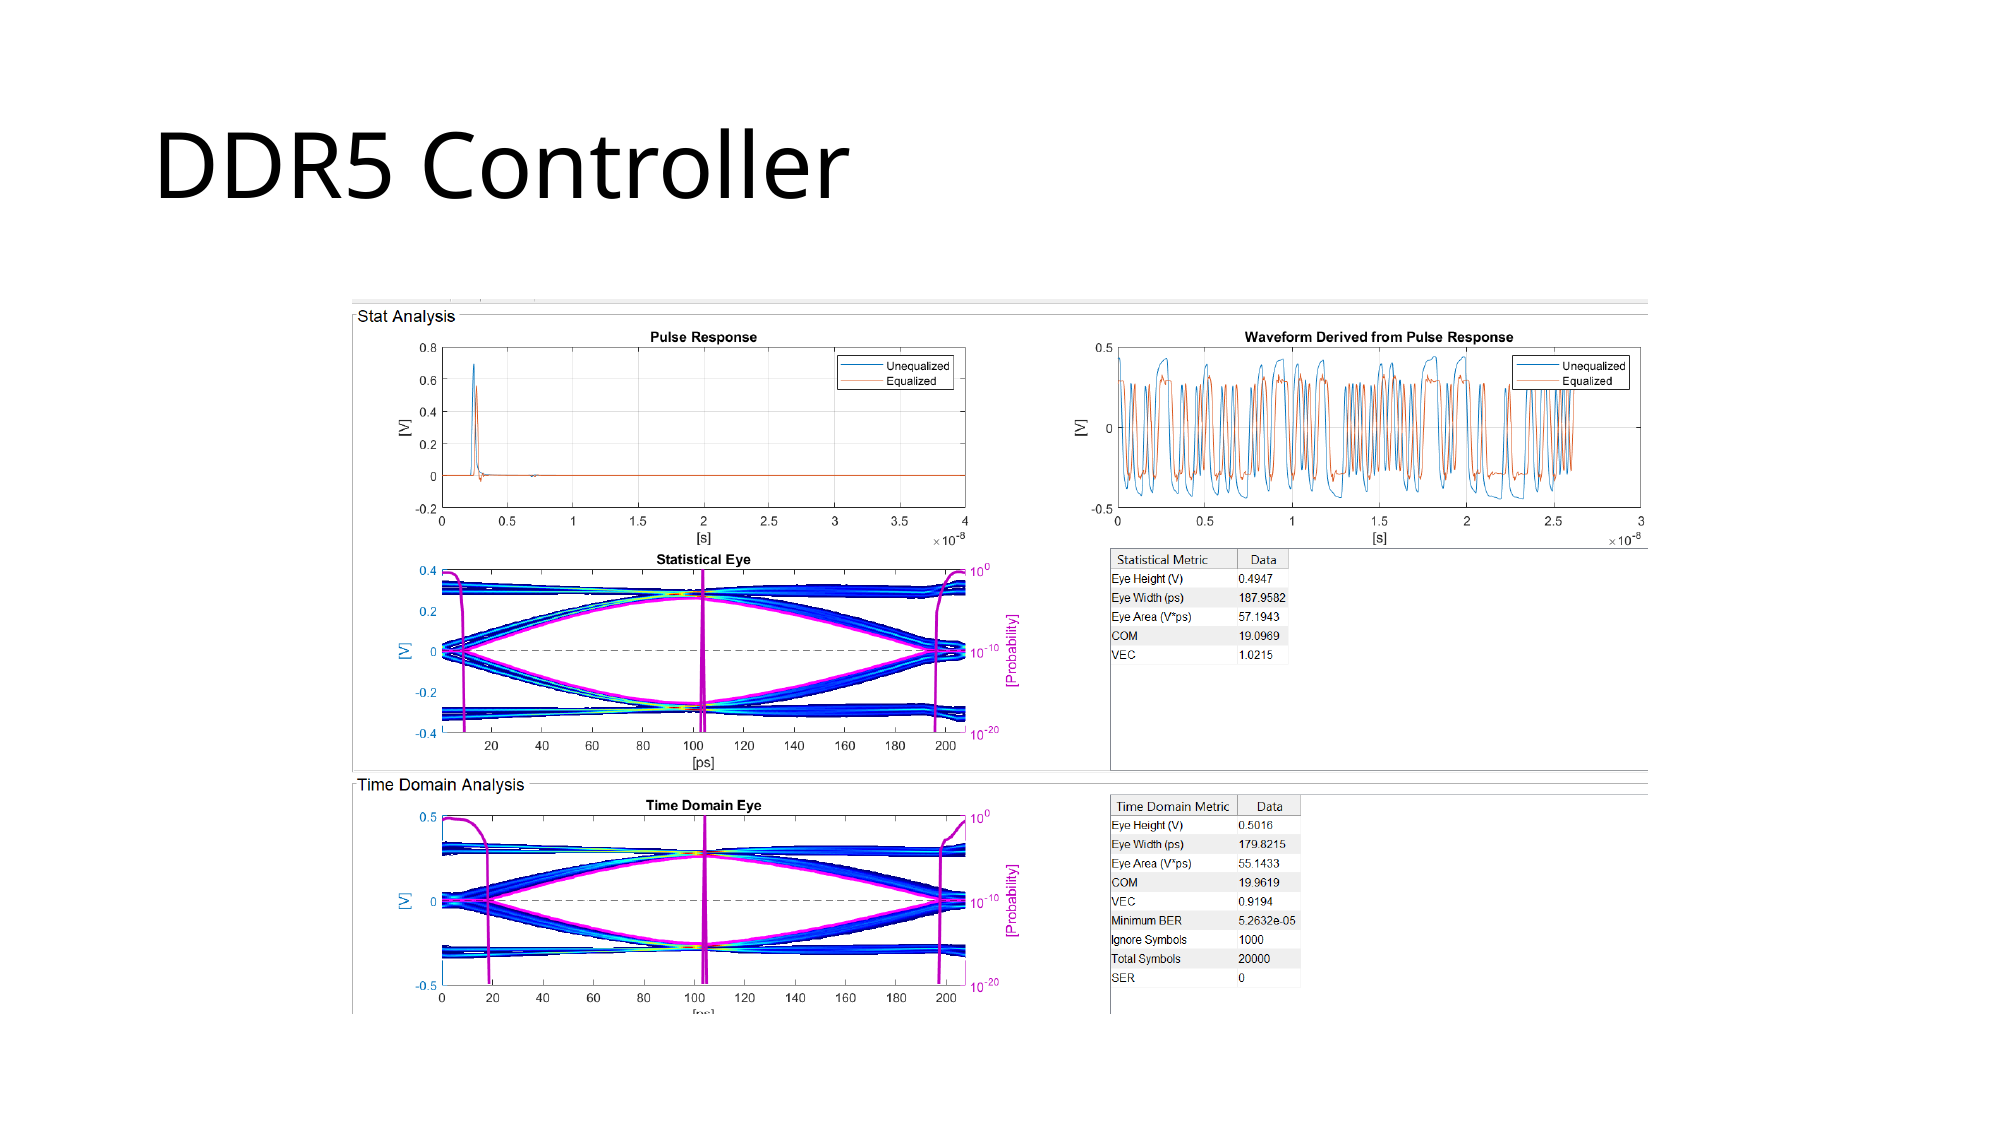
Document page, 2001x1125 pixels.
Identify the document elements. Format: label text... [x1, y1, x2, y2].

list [351, 298, 1649, 1014]
title DDR5 Controller [137, 59, 1863, 278]
